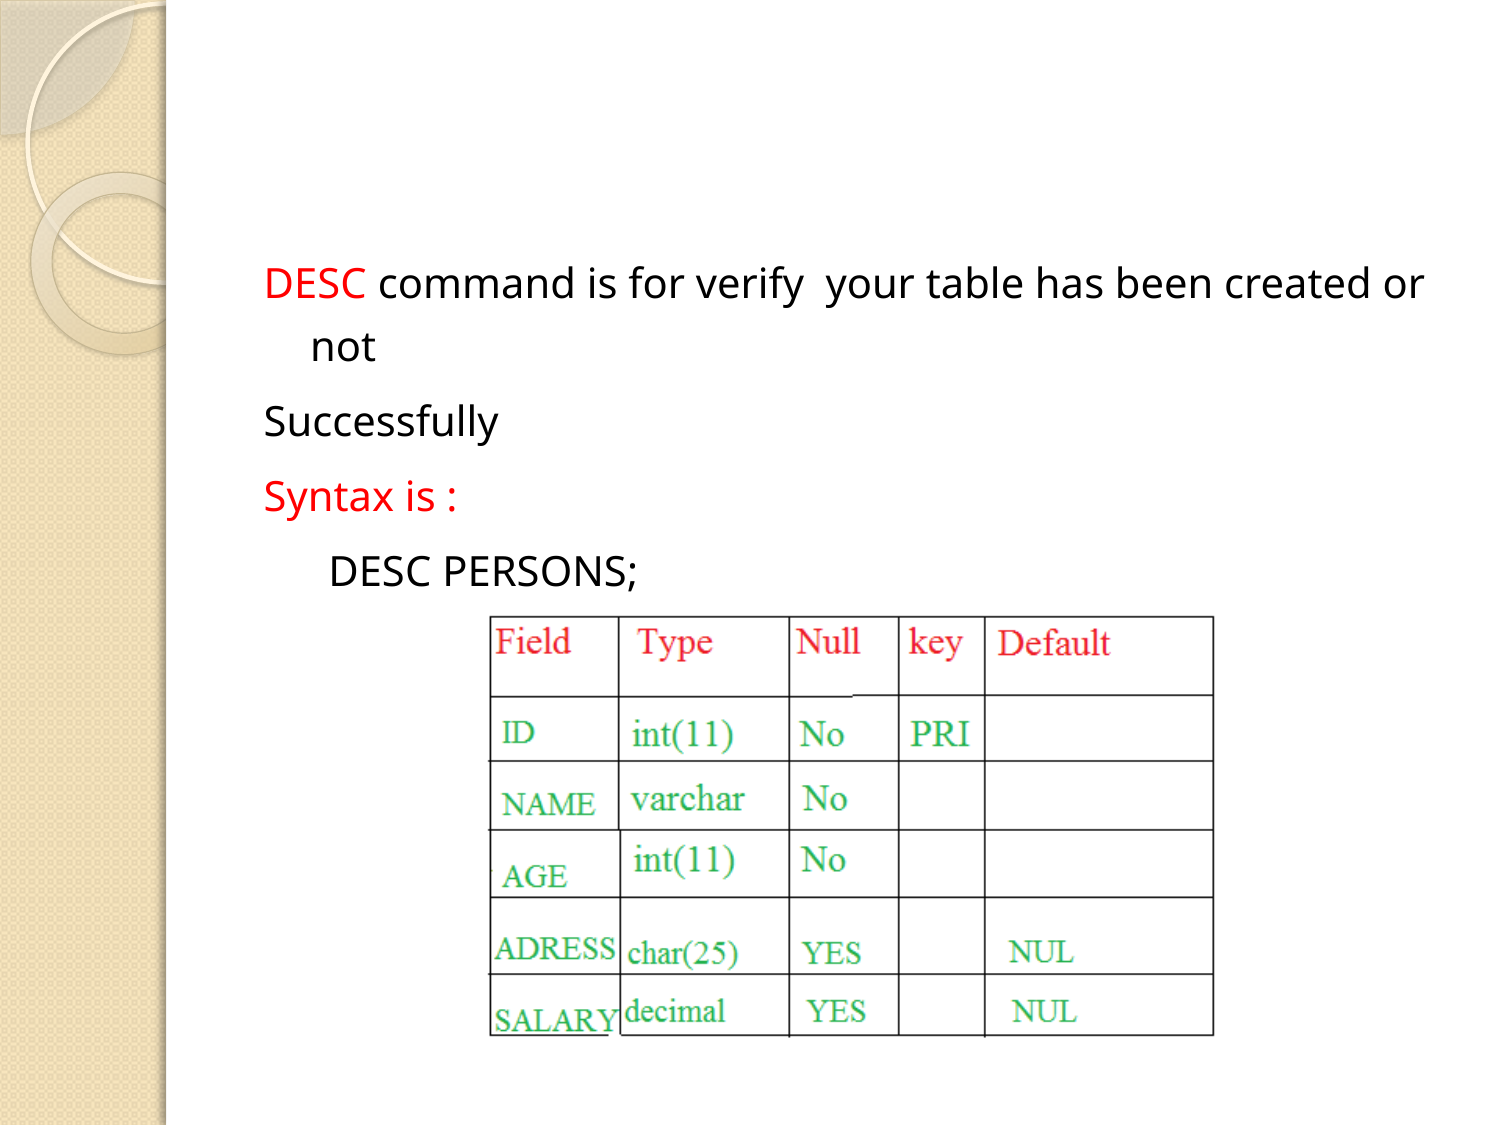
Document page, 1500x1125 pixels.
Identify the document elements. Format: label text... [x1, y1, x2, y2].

picture [468, 585, 1230, 1077]
list DESC command is for verify your table has been created or not Successfully Syntax is : DESC PERSONS; [235, 237, 1466, 890]
